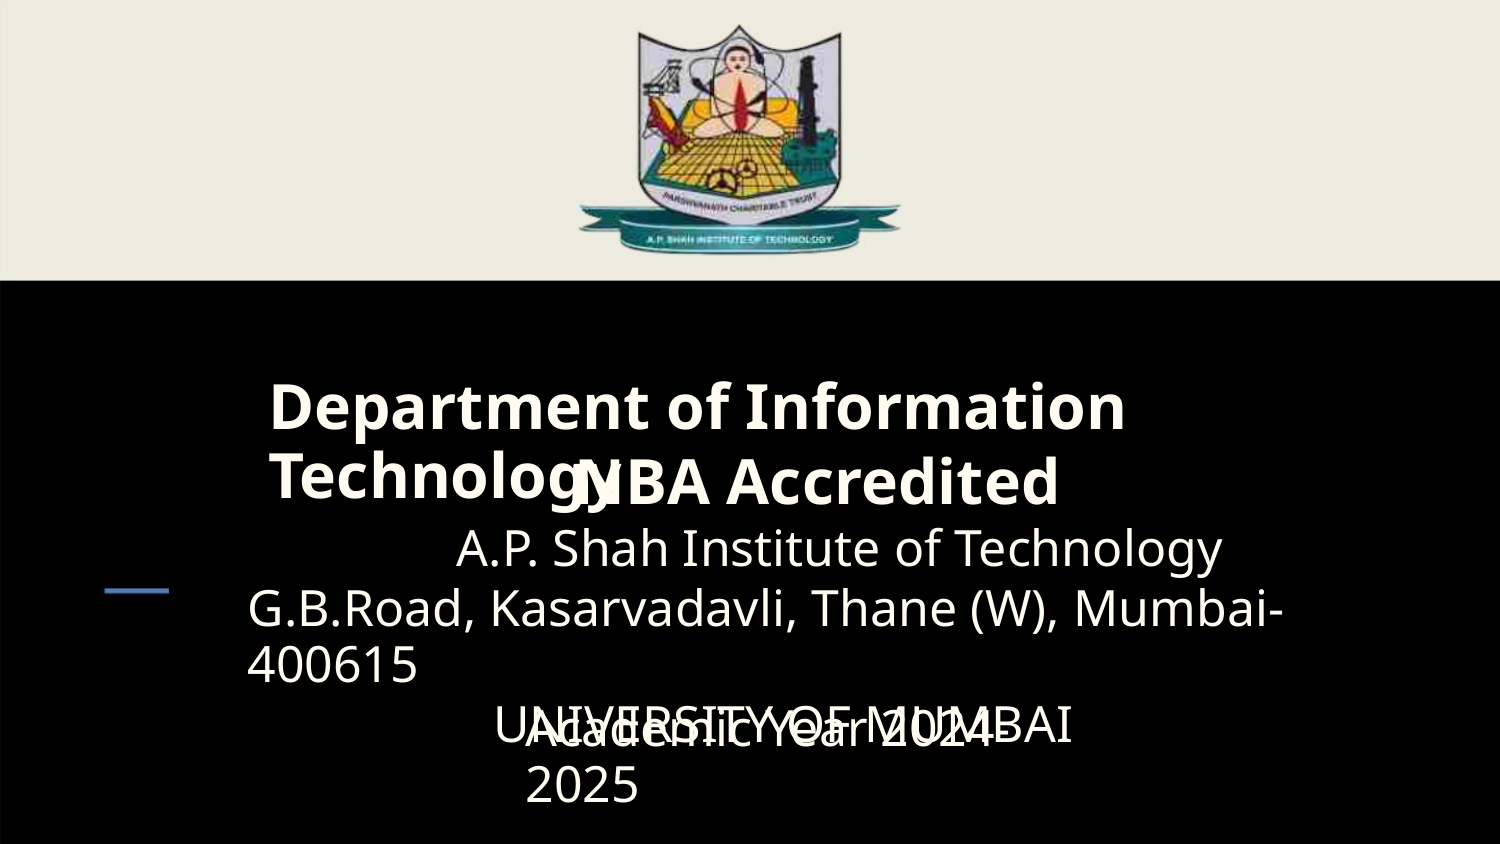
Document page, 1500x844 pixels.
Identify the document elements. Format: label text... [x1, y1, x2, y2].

text_box NBA Accredited A.P. Shah Institute of Technology G.B.Road, Kasarvadavli, Thane (W), Mumbai-400615 UNIVERSITY OF MUMBAI [247, 447, 1364, 753]
text_box Department of Information Technology [268, 372, 1349, 447]
text_box [0, 0, 1500, 844]
text_box Academic Year 2024-2025 [525, 701, 1092, 813]
